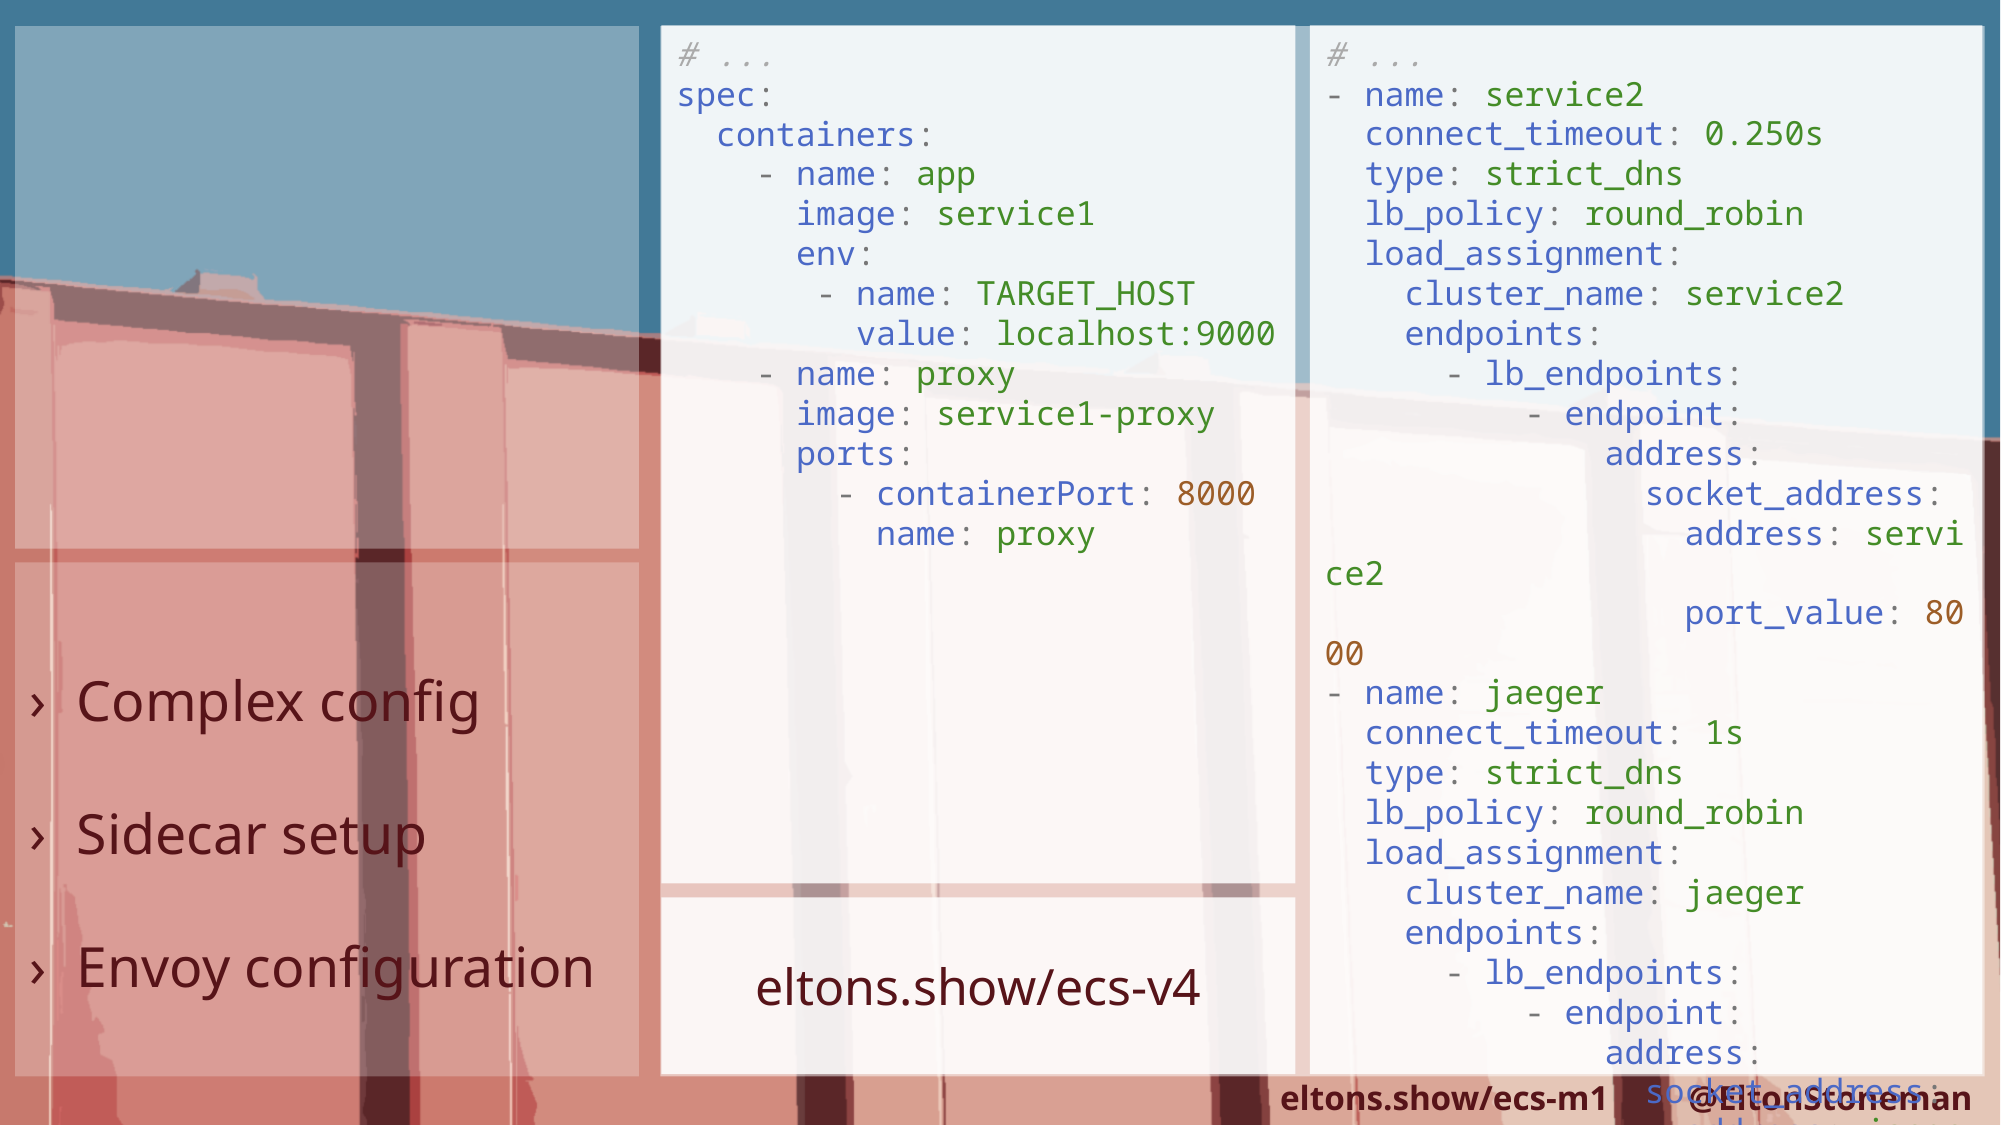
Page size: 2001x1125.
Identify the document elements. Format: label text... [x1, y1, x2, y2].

text_box # ... spec: containers: - name: app image: service1 env: - name: TARGET_HOST value: localhost:9000 - name: proxy image: service1-proxy ports: - containerPort: 8000 name: proxy [661, 25, 1296, 884]
text_box Complex config Sidecar setup Envoy configuration [0, 591, 613, 1007]
text_box # ... - name: service2 connect_timeout: 0.250s type: strict_dns lb_policy: round_robin load_assignment: cluster_name: service2 endpoints: - lb_endpoints: - endpoint: address: socket_address: address: service2 port_value: 8000 - name: jaeger connect_timeout: 1s type: strict_dns lb_policy: round_robin load_assignment: cluster_name: jaeger endpoints: - lb_endpoints: - endpoint: address: socket_address: address: jaeger [1309, 25, 1983, 1075]
text_box [15, 562, 639, 1077]
text_box eltons.show/ecs-v4 [661, 897, 1296, 1075]
picture [0, 0, 2001, 1125]
